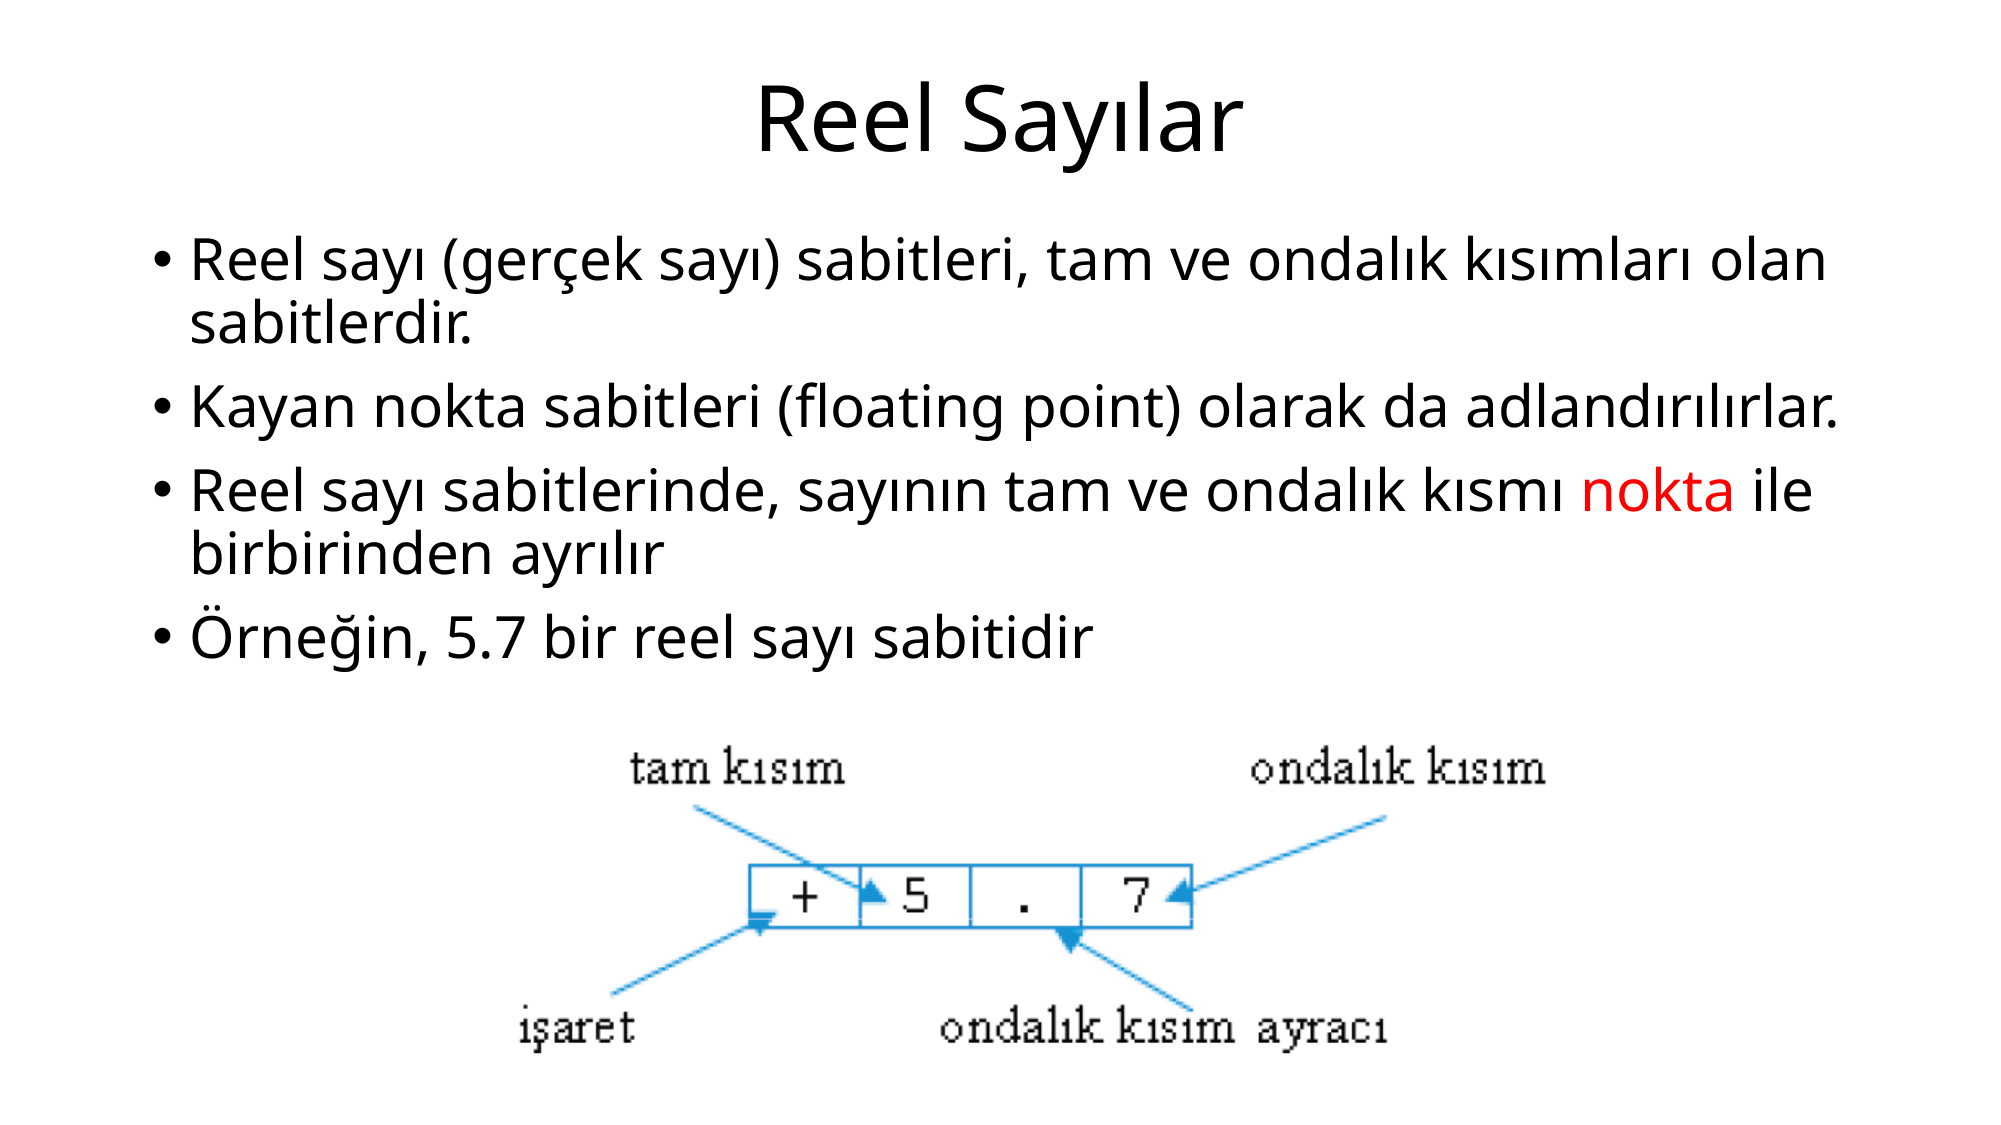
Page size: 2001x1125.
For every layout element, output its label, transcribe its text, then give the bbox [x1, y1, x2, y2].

list Reel sayı (gerçek sayı) sabitleri, tam ve ondalık kısımları olan sabitlerdir. Kayan nokta sabitleri (floating point) olarak da adlandırılırlar. Reel sayı sabitlerinde, sayının tam ve ondalık kısmı nokta ile birbirinden ayrılır Örneğin, 5.7 bir reel sayı sabitidir [137, 222, 1863, 1014]
title Reel Sayılar [137, 59, 1863, 184]
picture [463, 732, 1580, 1083]
